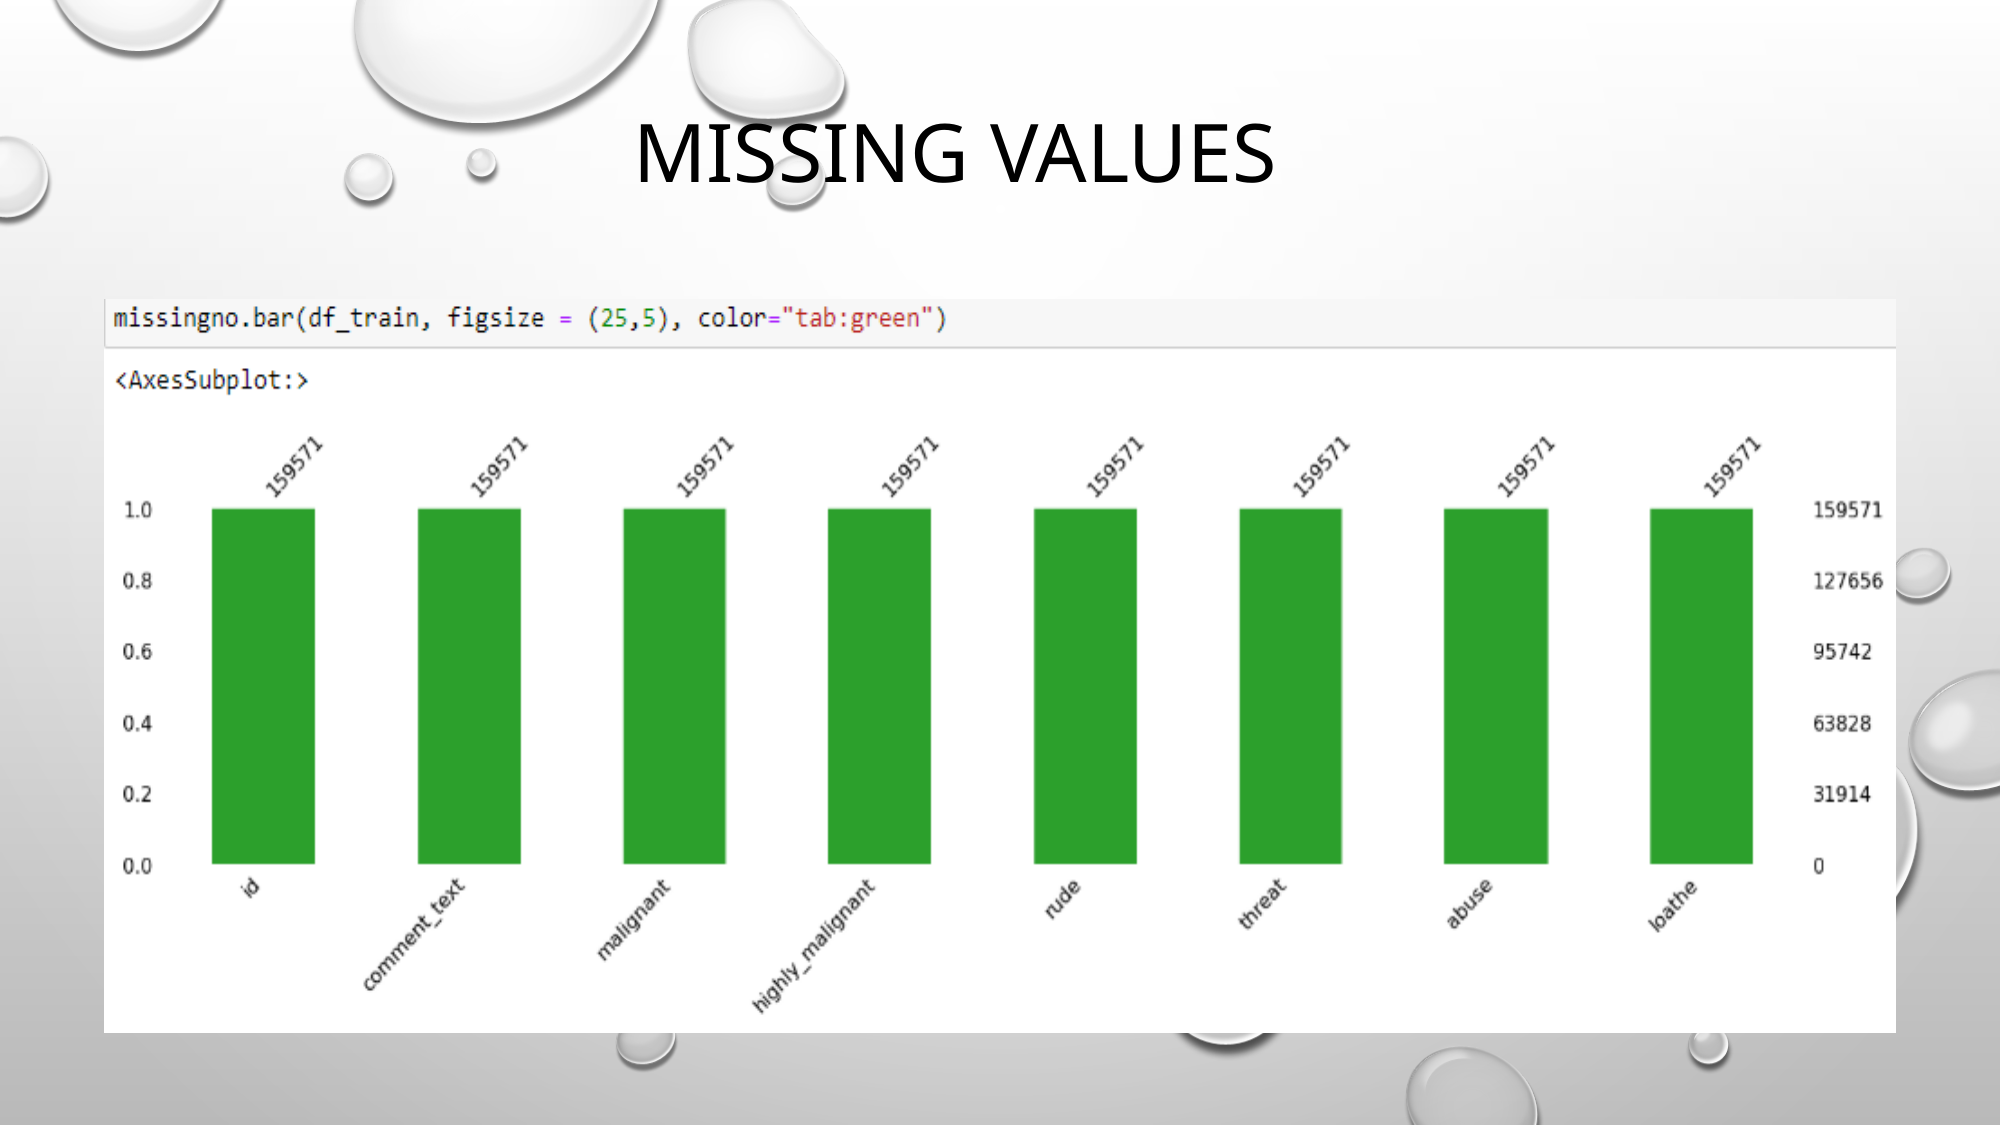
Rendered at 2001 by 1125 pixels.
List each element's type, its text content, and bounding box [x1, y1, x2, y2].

title MISSING VALUES [578, 104, 1332, 208]
picture [0, 0, 2000, 1125]
